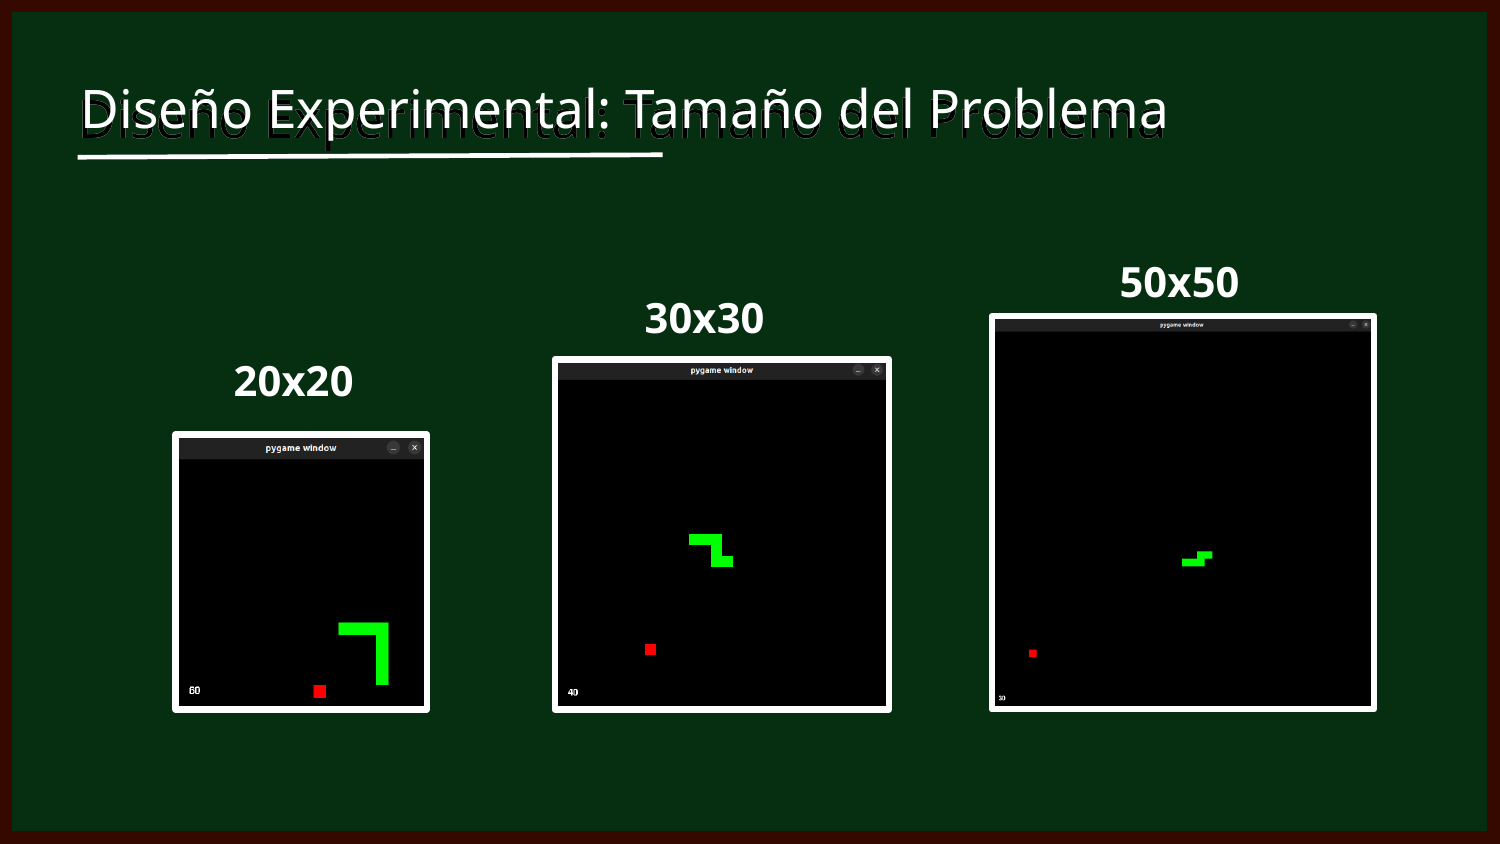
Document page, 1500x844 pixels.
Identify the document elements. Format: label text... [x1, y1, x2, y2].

picture [175, 434, 428, 710]
text_box [0, 0, 1500, 844]
title Diseño Experimental: Tamaño del Problema [65, 60, 1464, 155]
picture [554, 359, 890, 710]
picture [991, 315, 1375, 710]
text_box 50x50 [1104, 240, 1270, 314]
text_box 20x20 [218, 339, 384, 422]
text_box 30x30 [629, 276, 795, 357]
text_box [77, 154, 663, 158]
